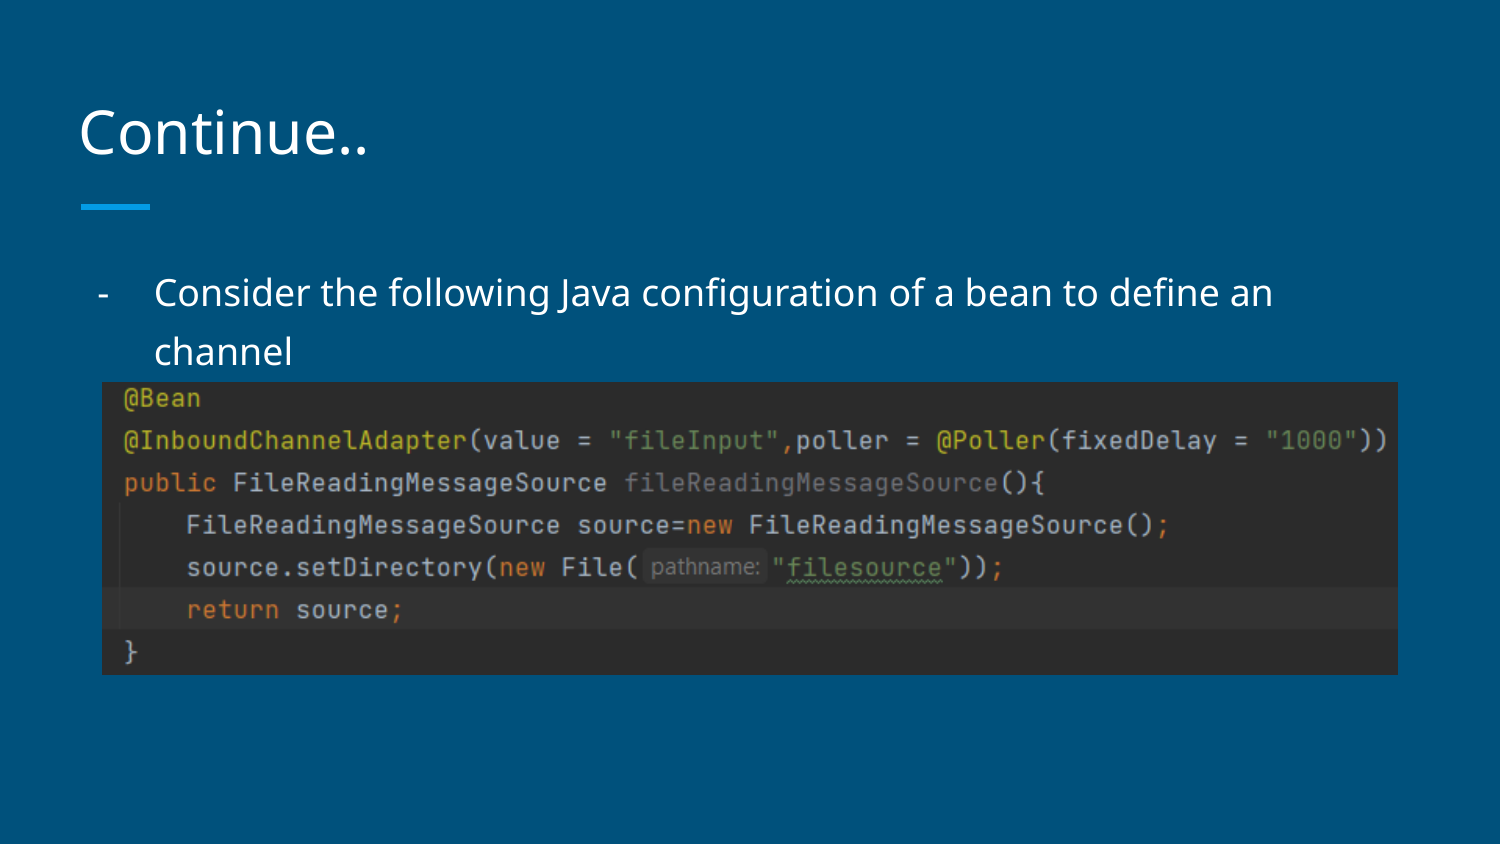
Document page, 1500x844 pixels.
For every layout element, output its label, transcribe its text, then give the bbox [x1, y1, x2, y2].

title Continue.. [63, 75, 1437, 188]
list Consider the following Java configuration of a bean to define an channel [63, 244, 1437, 750]
picture [103, 383, 1397, 674]
